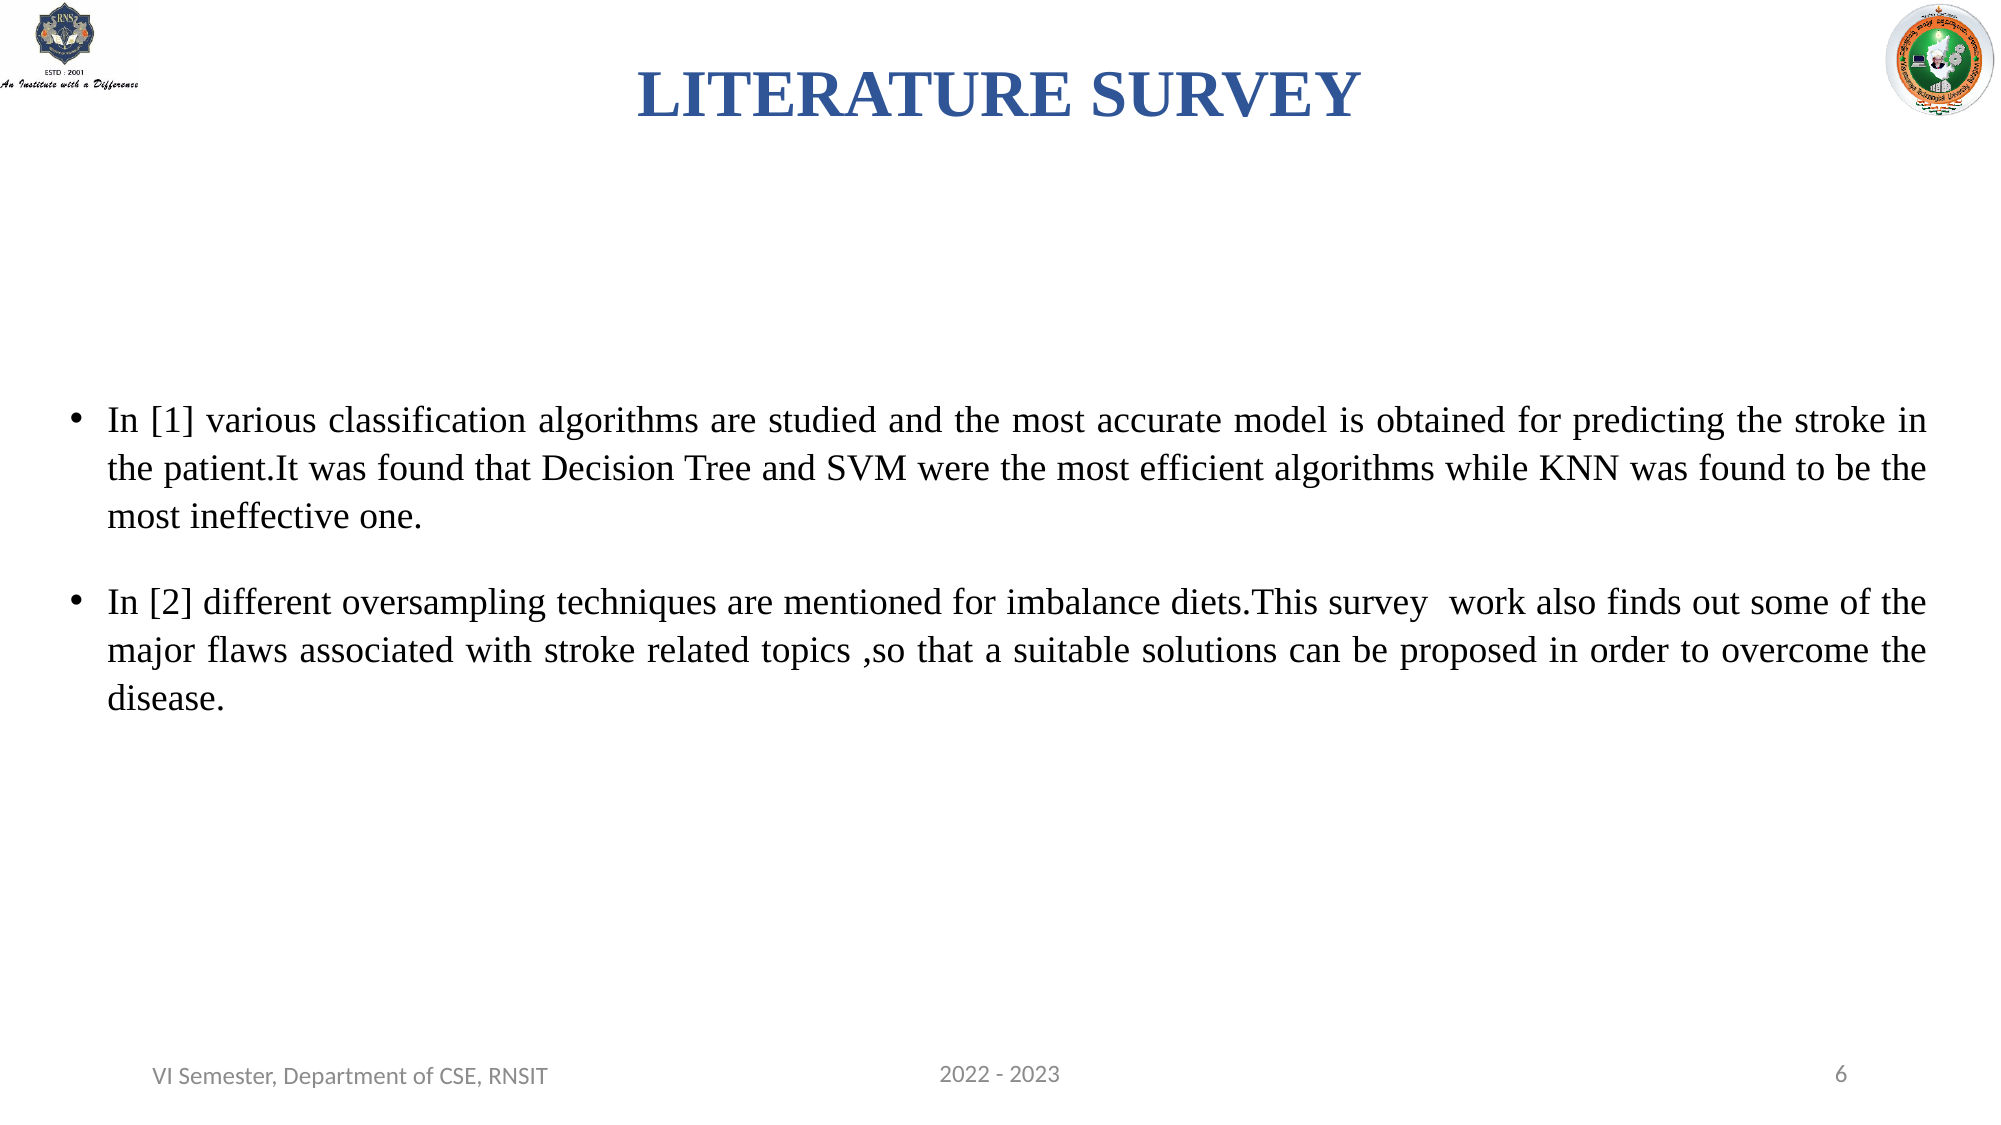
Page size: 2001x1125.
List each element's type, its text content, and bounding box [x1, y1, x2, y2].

picture [1882, 2, 1997, 117]
slide_number VI Semester, Department of CSE, RNSIT [137, 1044, 588, 1105]
footer 2022 - 2023 [662, 1042, 1338, 1103]
slide_number 6 [1412, 1042, 1863, 1103]
picture [0, 0, 138, 90]
text_box LITERATURE SURVEY [324, 24, 1675, 138]
list In [1] various classification algorithms are studied and the most accurate model is obtained for predicting the stroke in the patient.It was found that Decision Tree and SVM were the most efficient algorithms while KNN was found to be the most ineffective one. In [2] different oversampling techniques are mentioned for imbalance diets.This survey work also finds out some of the major flaws associated with stroke related topics ,so that a suitable solutions can be proposed in order to overcome the disease. [55, 196, 1945, 1024]
